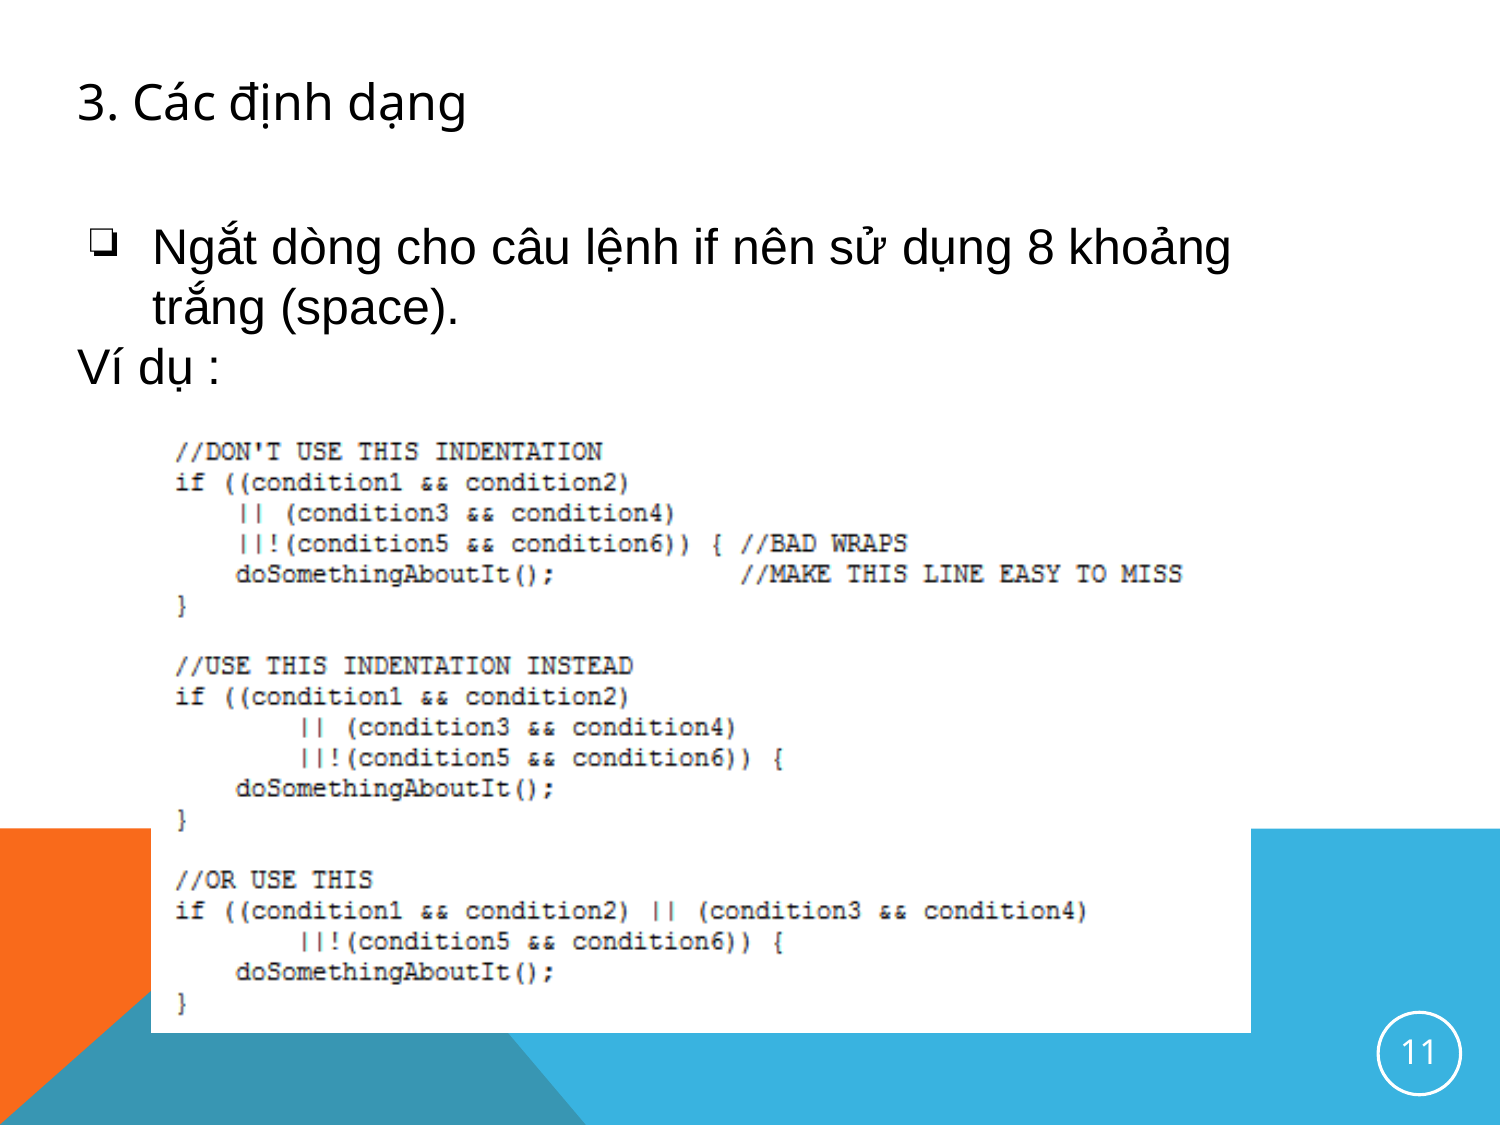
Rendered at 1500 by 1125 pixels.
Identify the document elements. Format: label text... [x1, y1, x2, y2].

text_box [62, 199, 1319, 1094]
slide_number 11 [1376, 1010, 1463, 1097]
text_box 3. Các định dạng [62, 62, 996, 139]
